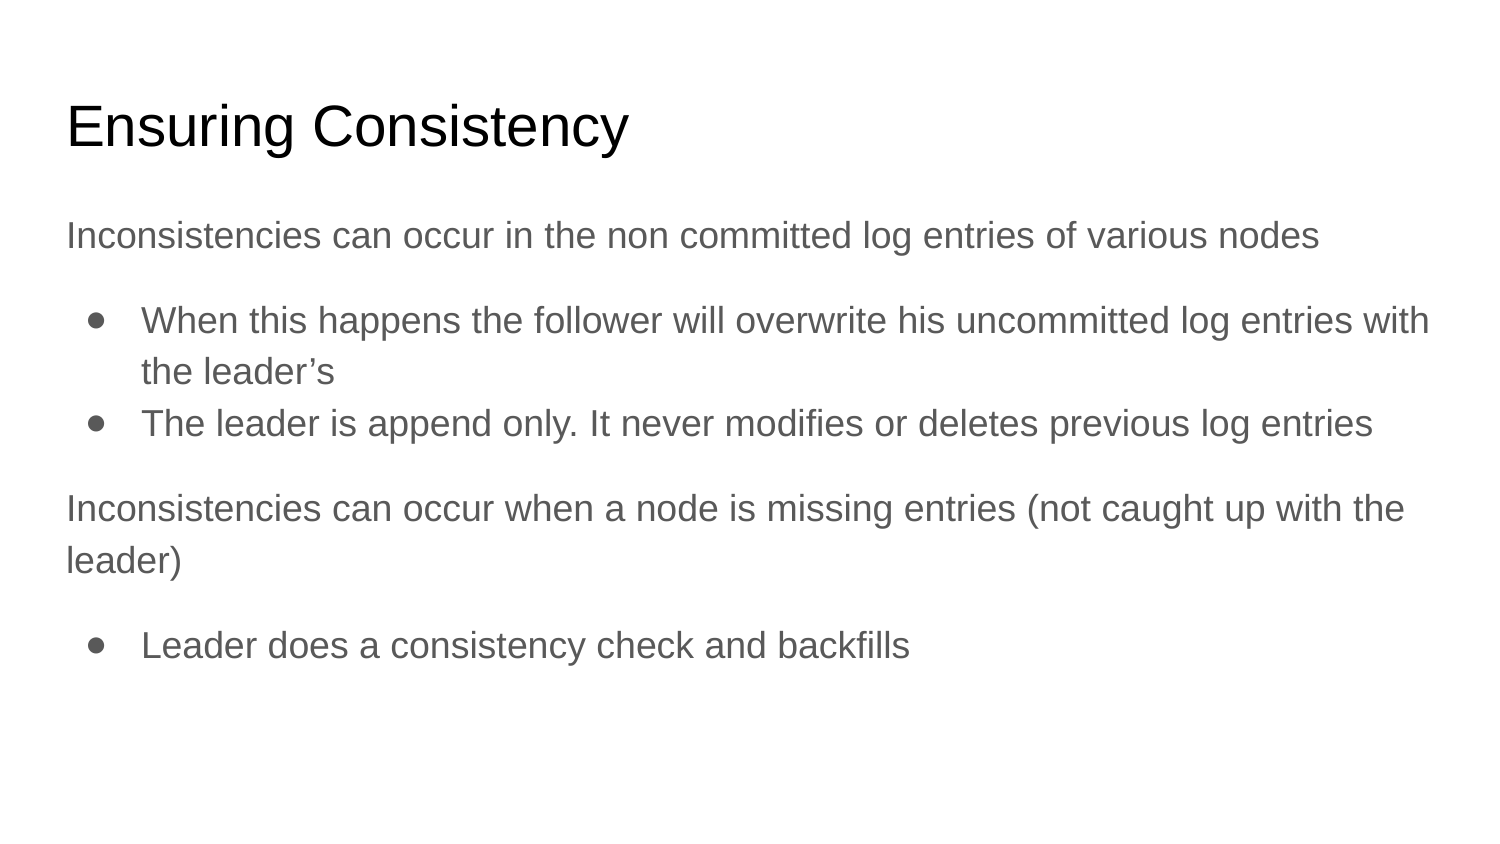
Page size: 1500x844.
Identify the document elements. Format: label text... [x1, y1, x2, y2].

list Inconsistencies can occur in the non committed log entries of various nodes When this happens the follower will overwrite his uncommitted log entries with the leader’s The leader is append only. It never modifies or deletes previous log entries Inconsistencies can occur when a node is missing entries (not caught up with the leader) Leader does a consistency check and backfills [51, 189, 1449, 750]
title Ensuring Consistency [51, 72, 1449, 167]
